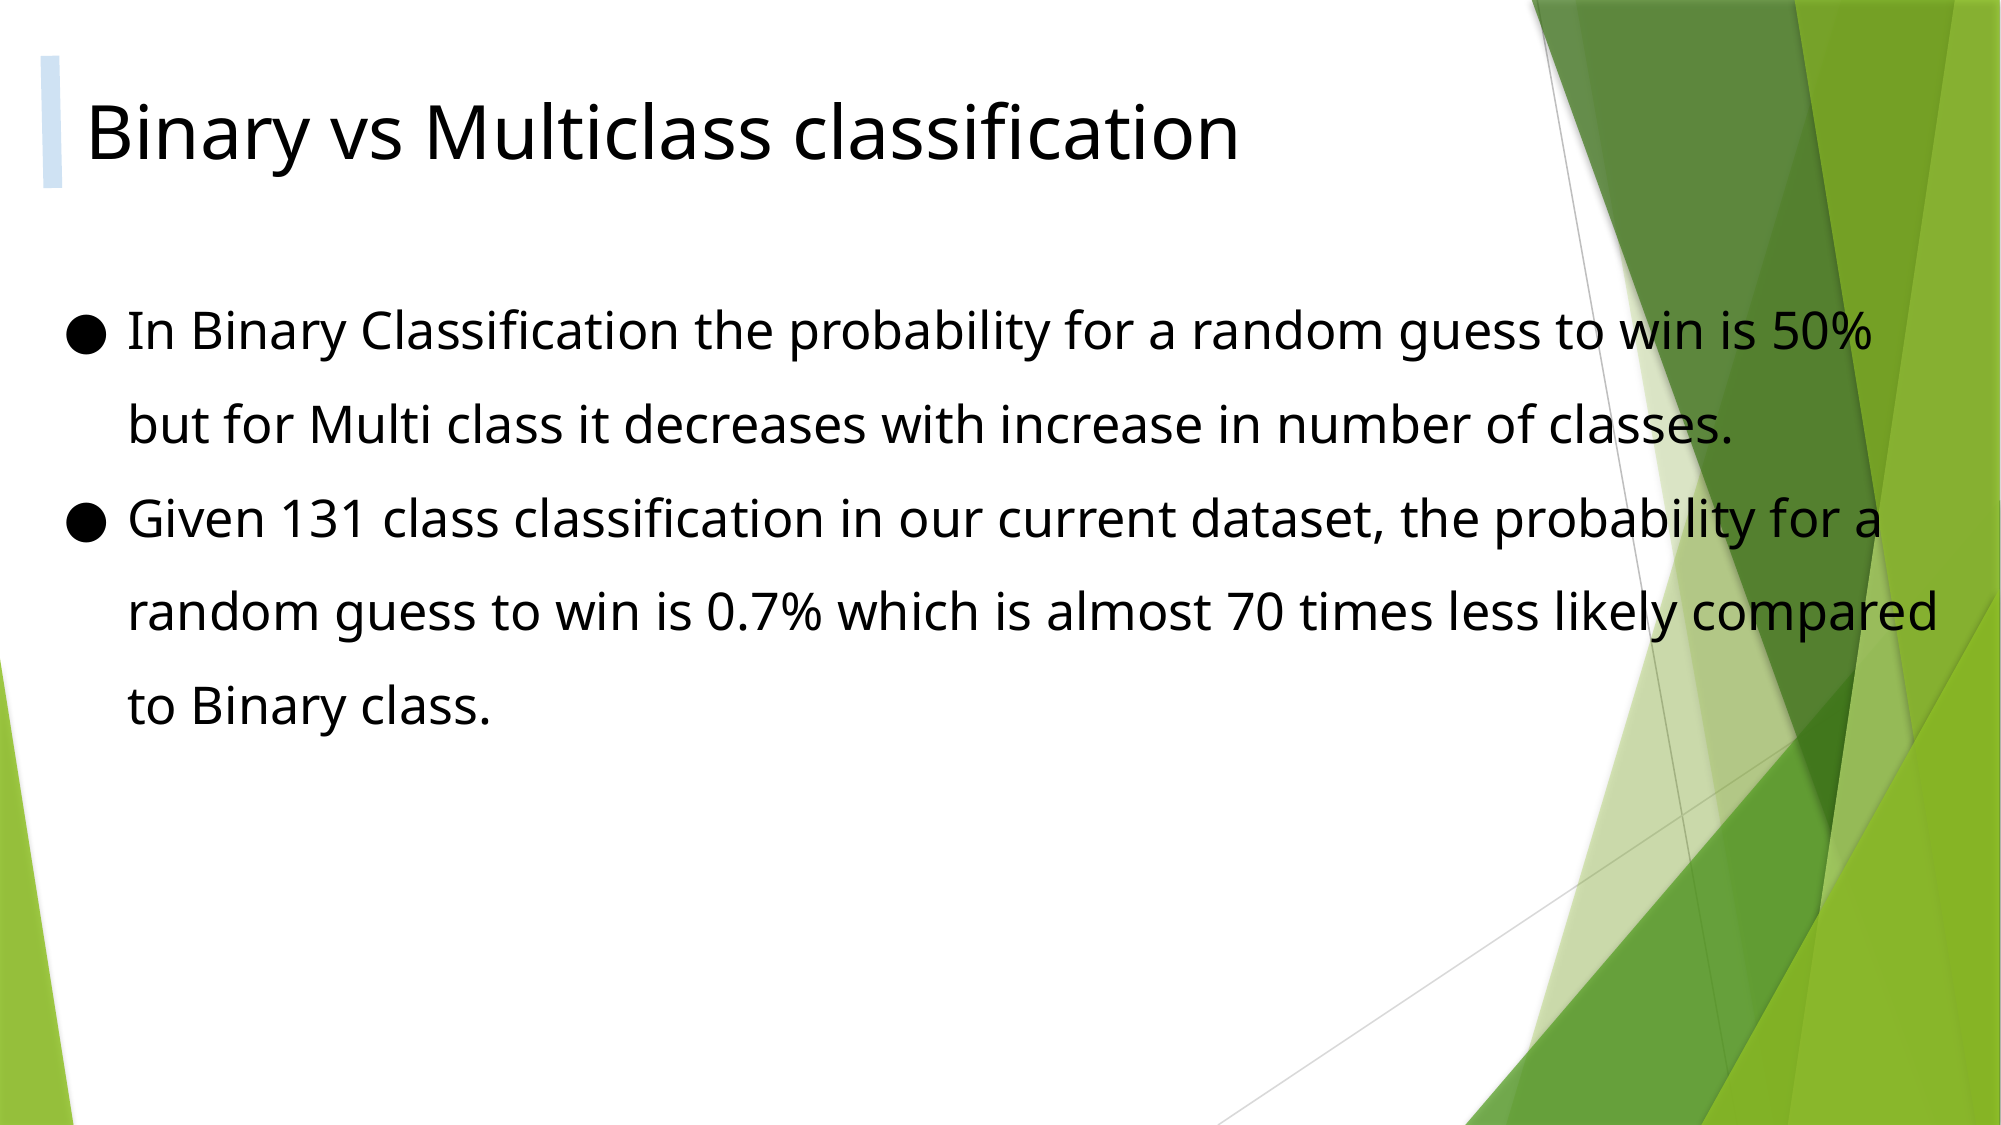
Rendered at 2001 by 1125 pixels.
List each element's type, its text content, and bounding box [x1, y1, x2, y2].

list In Binary Classification the probability for a random guess to win is 50% but for Multi class it decreases with increase in number of classes. Given 131 class classification in our current dataset, the probability for a random guess to win is 0.7% which is almost 70 times less likely compared to Binary class. [37, 251, 1963, 836]
title Binary vs Multiclass classification [70, 55, 1958, 171]
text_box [49, 55, 54, 189]
